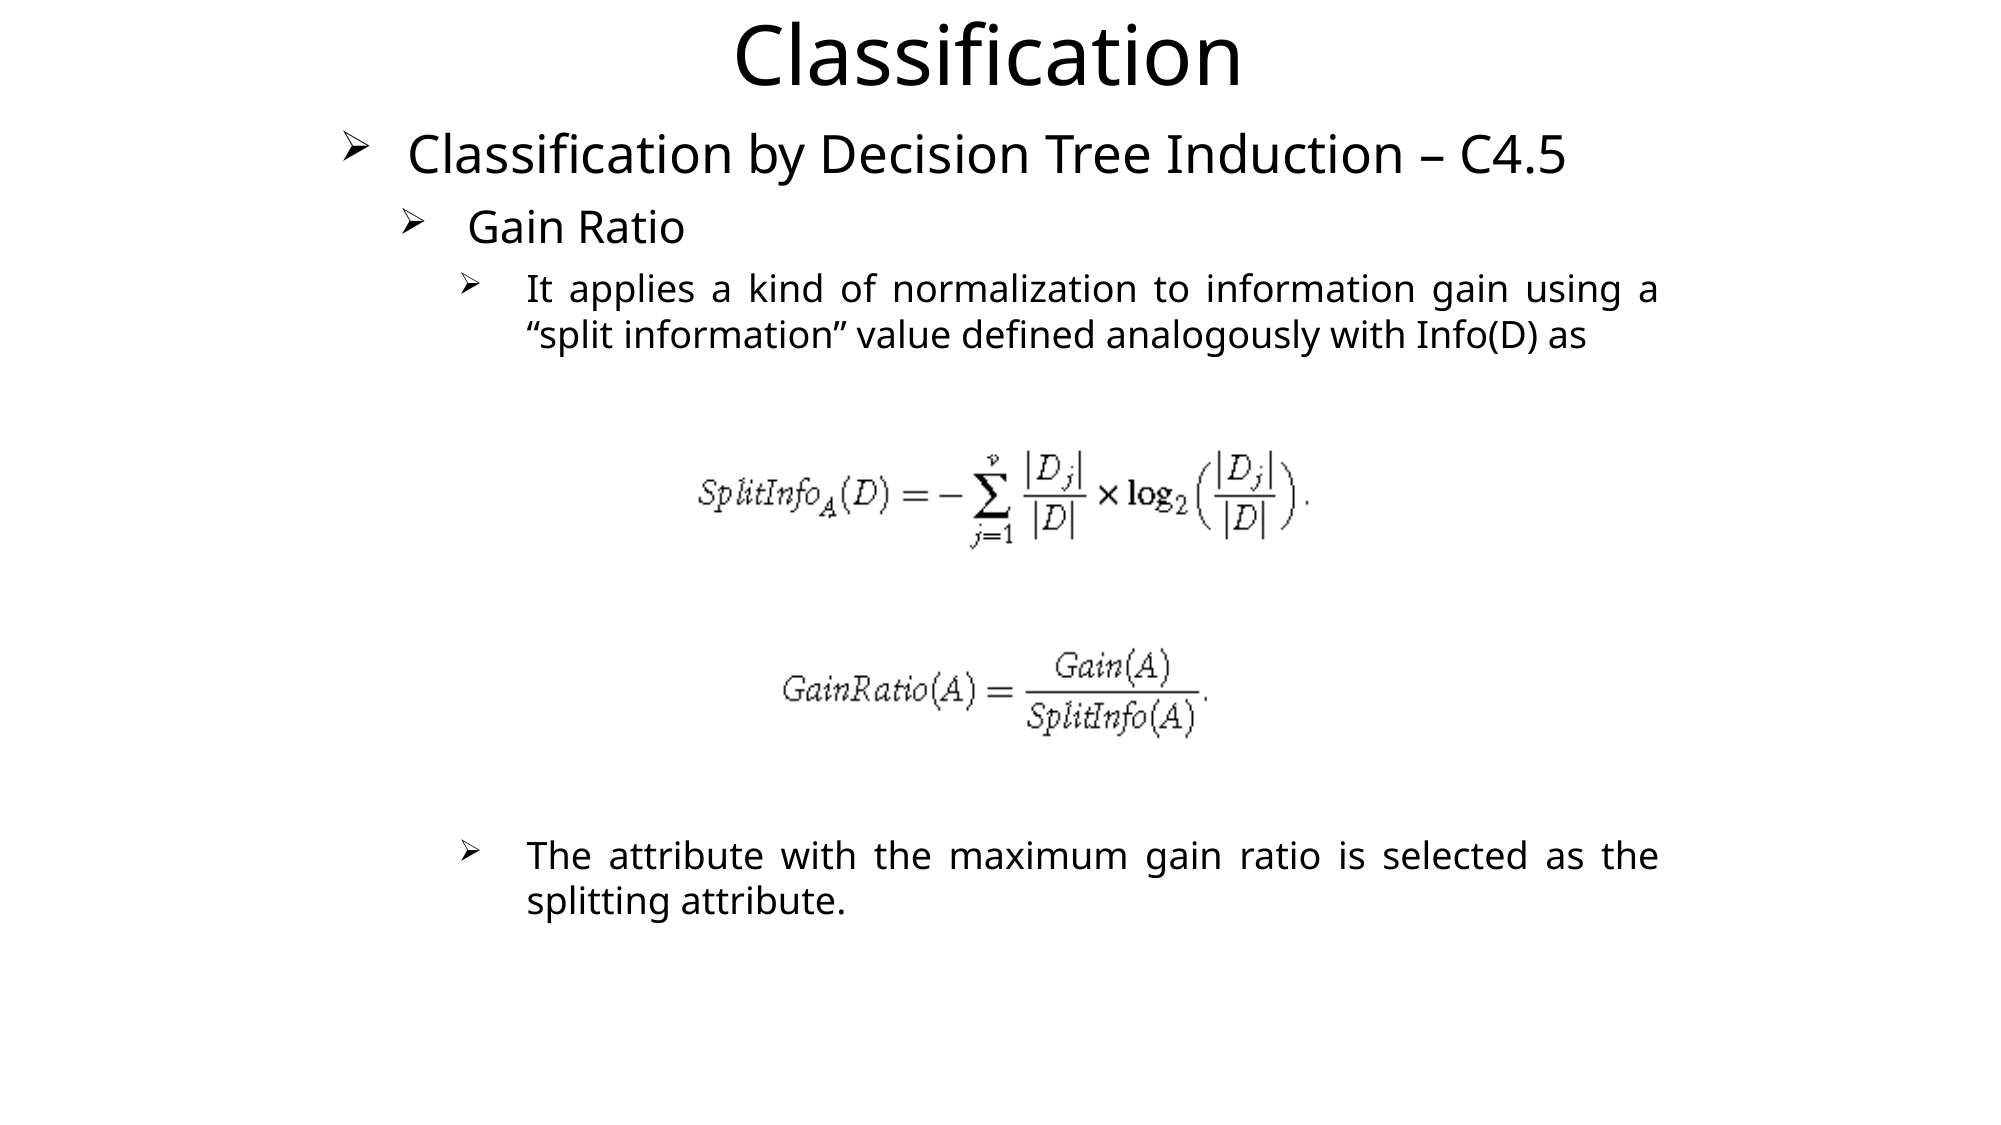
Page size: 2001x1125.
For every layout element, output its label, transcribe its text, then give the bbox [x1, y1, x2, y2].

picture [769, 641, 1209, 752]
picture [686, 428, 1314, 560]
subtitle Classification by Decision Tree Induction – C4.5 Gain Ratio It applies a kind of normalization to information gain using a “split information” value defined analogously with Info(D) as The attribute with the maximum gain ratio is selected as the splitting attribute. [324, 112, 1675, 1099]
title Classification [314, 16, 1664, 91]
